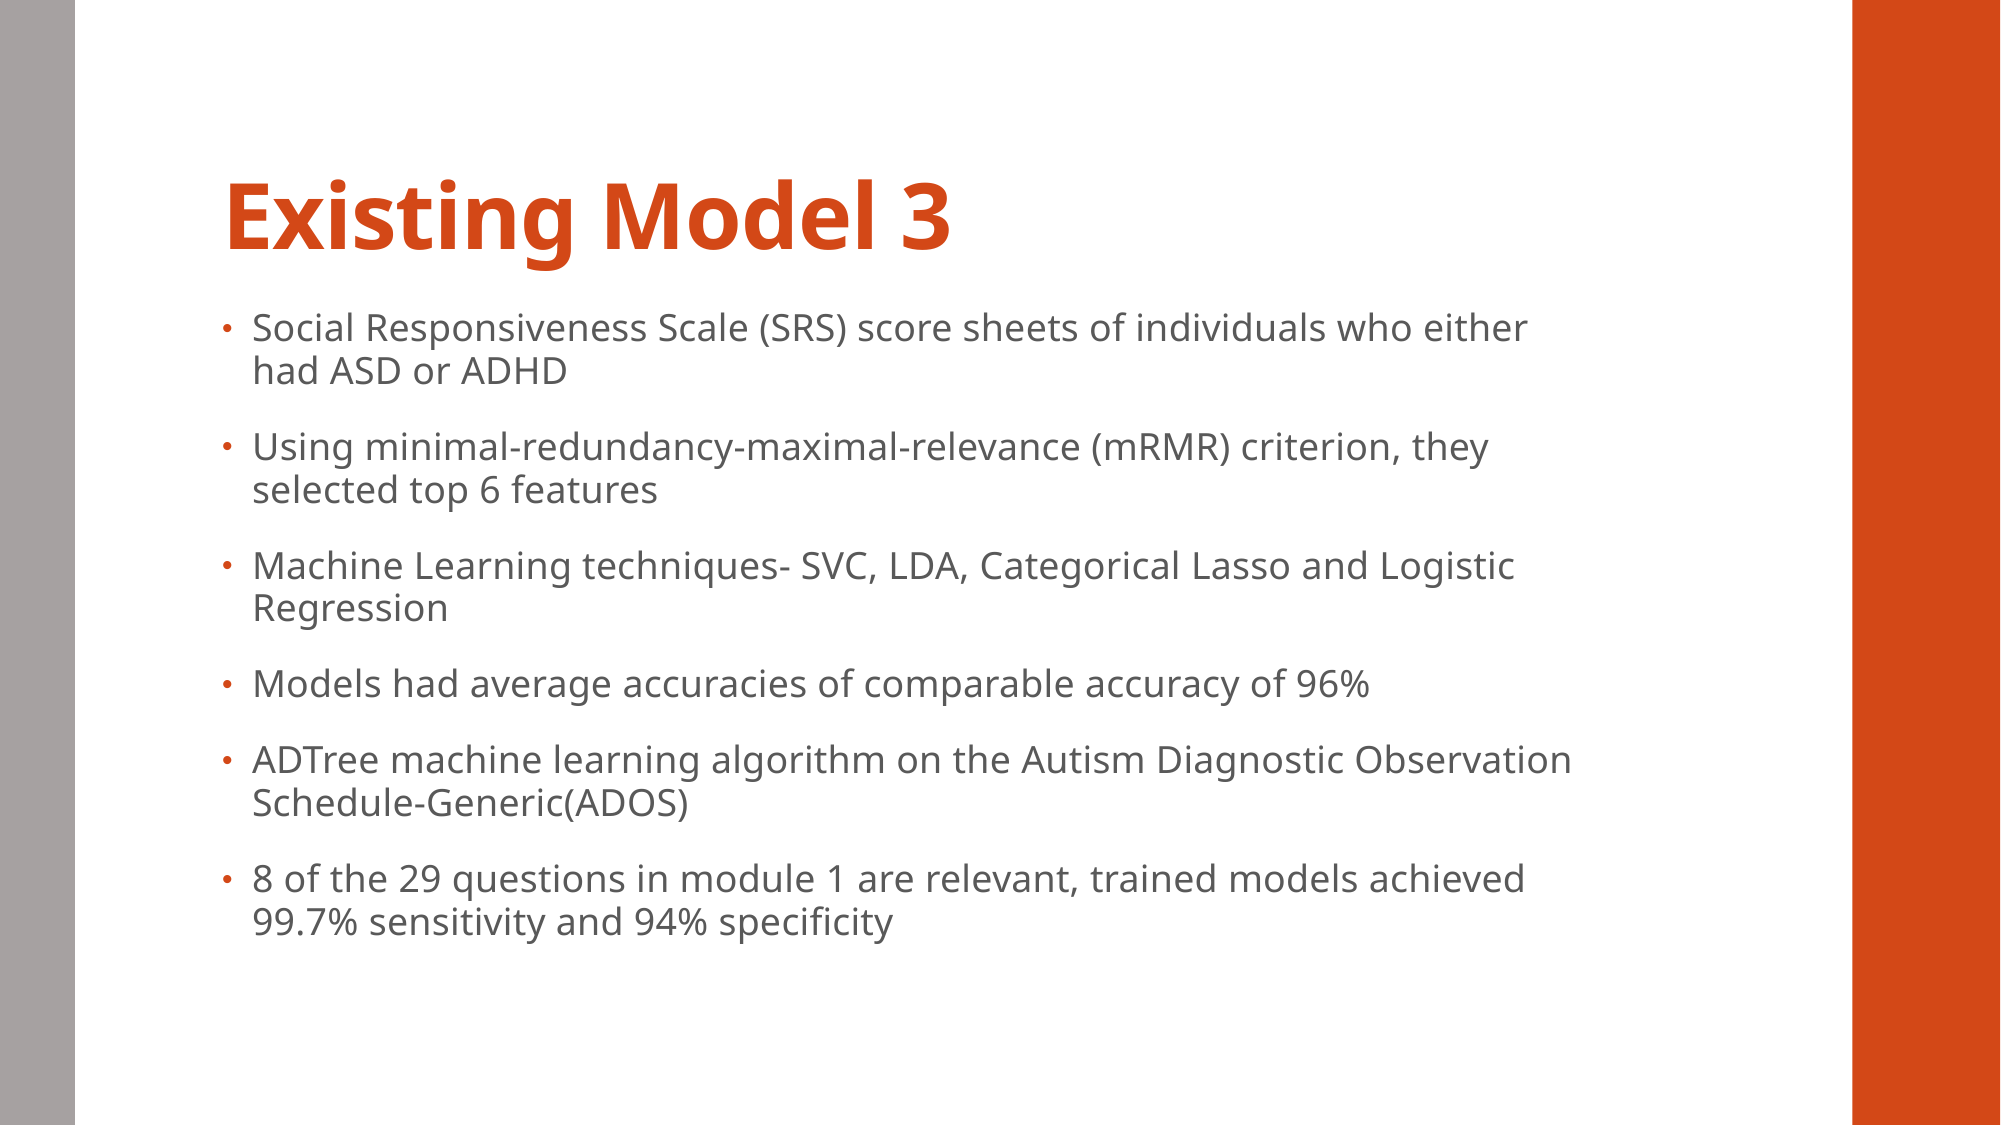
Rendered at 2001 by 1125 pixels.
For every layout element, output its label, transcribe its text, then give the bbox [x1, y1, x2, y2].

title Existing Model 3 [206, 48, 1797, 278]
list Social Responsiveness Scale (SRS) score sheets of individuals who either had ASD or ADHD Using minimal-redundancy-maximal-relevance (mRMR) criterion, they selected top 6 features Machine Learning techniques- SVC, LDA, Categorical Lasso and Logistic Regression Models had average accuracies of comparable accuracy of 96% ADTree machine learning algorithm on the Autism Diagnostic Observation Schedule-Generic(ADOS) 8 of the 29 questions in module 1 are relevant, trained models achieved 99.7% sensitivity and 94% specificity [206, 299, 1617, 1014]
